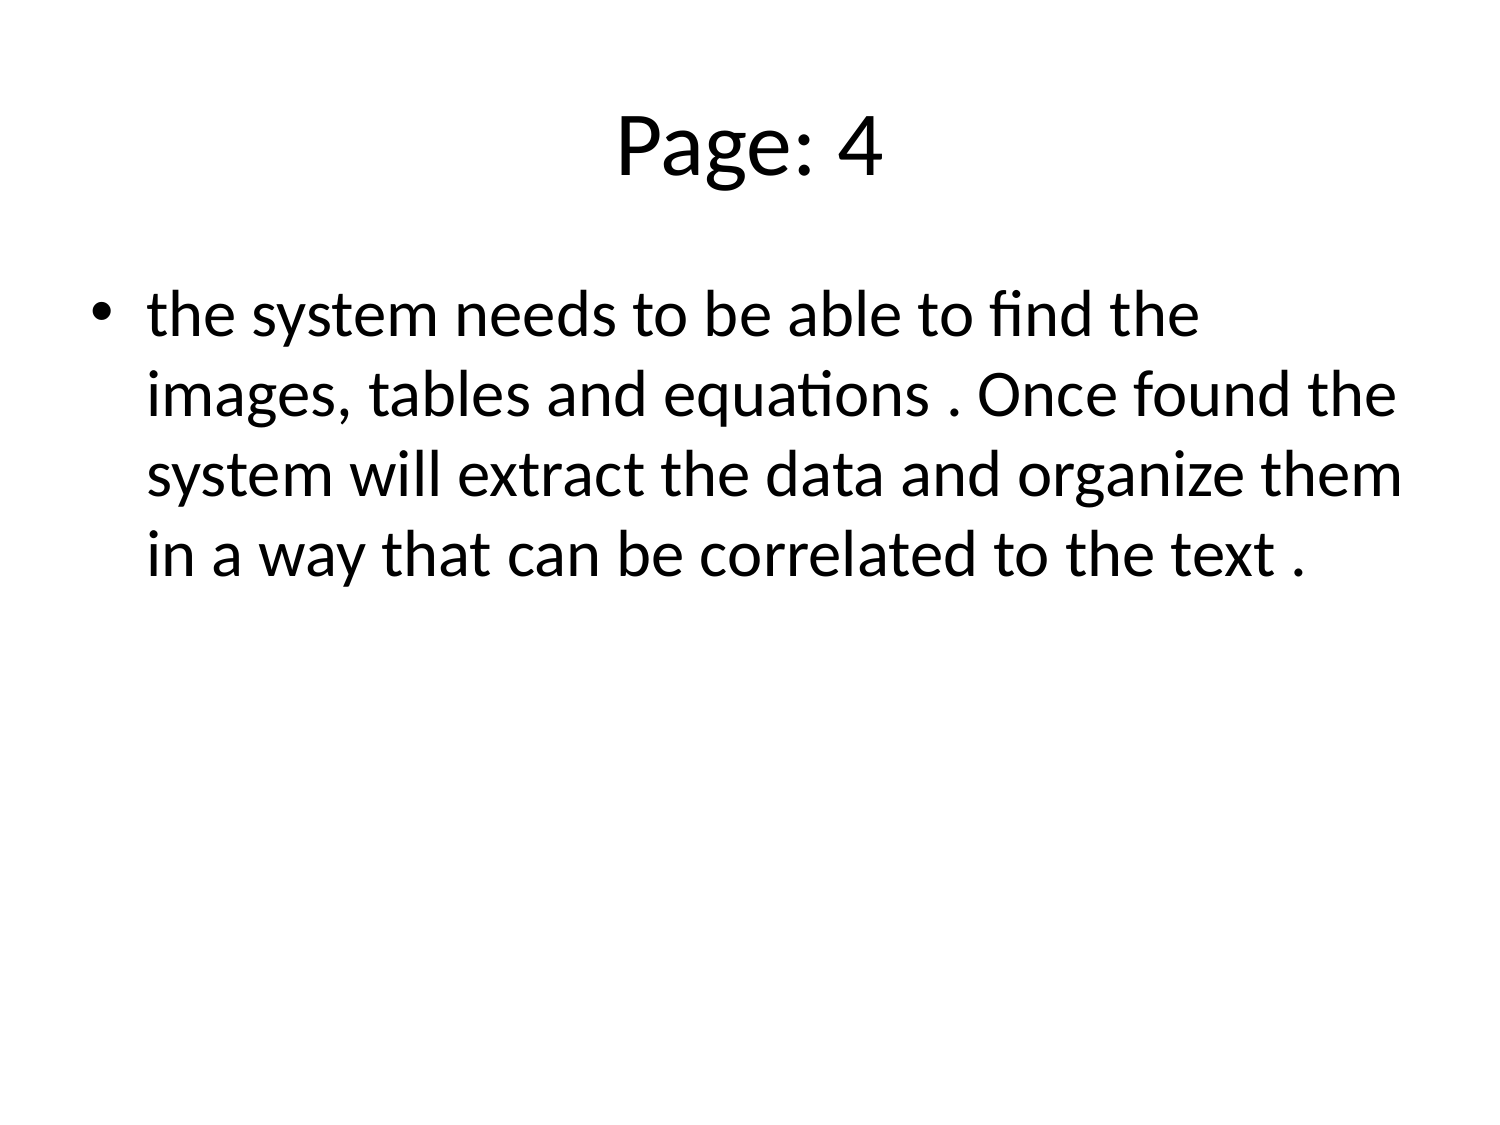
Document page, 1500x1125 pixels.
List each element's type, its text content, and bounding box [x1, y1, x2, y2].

list the system needs to be able to find the images, tables and equations . Once found the system will extract the data and organize them in a way that can be correlated to the text . [75, 262, 1425, 1005]
title Page: 4 [75, 45, 1425, 233]
